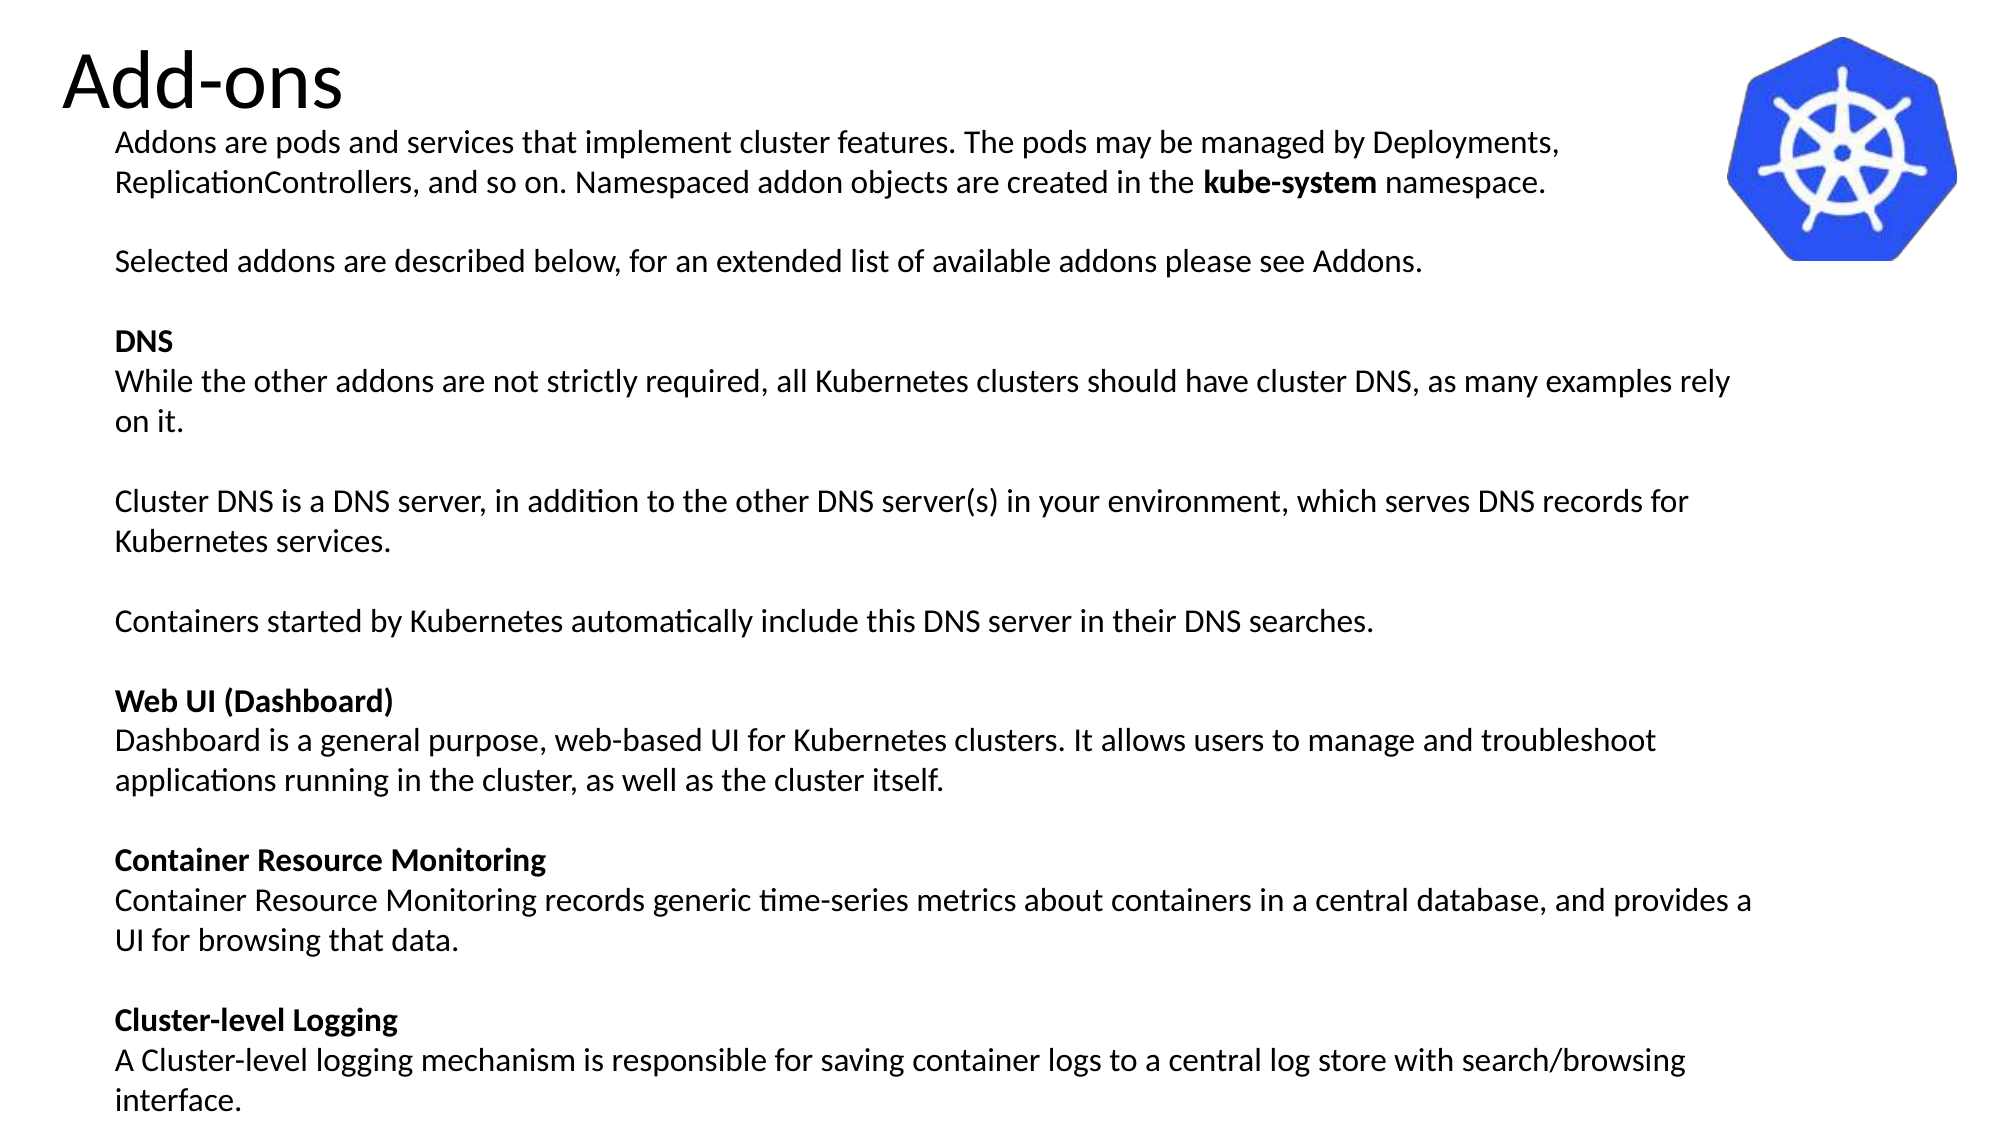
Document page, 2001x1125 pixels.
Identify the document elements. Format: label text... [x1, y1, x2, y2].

picture [1727, 37, 1958, 261]
text_box Addons are pods and services that implement cluster features. The pods may be managed by Deployments, ReplicationControllers, and so on. Namespaced addon objects are created in the kube-system namespace. Selected addons are described below, for an extended list of available addons please see Addons. DNS While the other addons are not strictly required, all Kubernetes clusters should have cluster DNS, as many examples rely on it. Cluster DNS is a DNS server, in addition to the other DNS server(s) in your environment, which serves DNS records for Kubernetes services. Containers started by Kubernetes automatically include this DNS server in their DNS searches. Web UI (Dashboard) Dashboard is a general purpose, web-based UI for Kubernetes clusters. It allows users to manage and troubleshoot applications running in the cluster, as well as the cluster itself. Container Resource Monitoring Container Resource Monitoring records generic time-series metrics about containers in a central database, and provides a UI for browsing that data. Cluster-level Logging A Cluster-level logging mechanism is responsible for saving container logs to a central log store with search/browsing interface. [99, 112, 1775, 1125]
title Add-ons [62, 24, 1117, 126]
